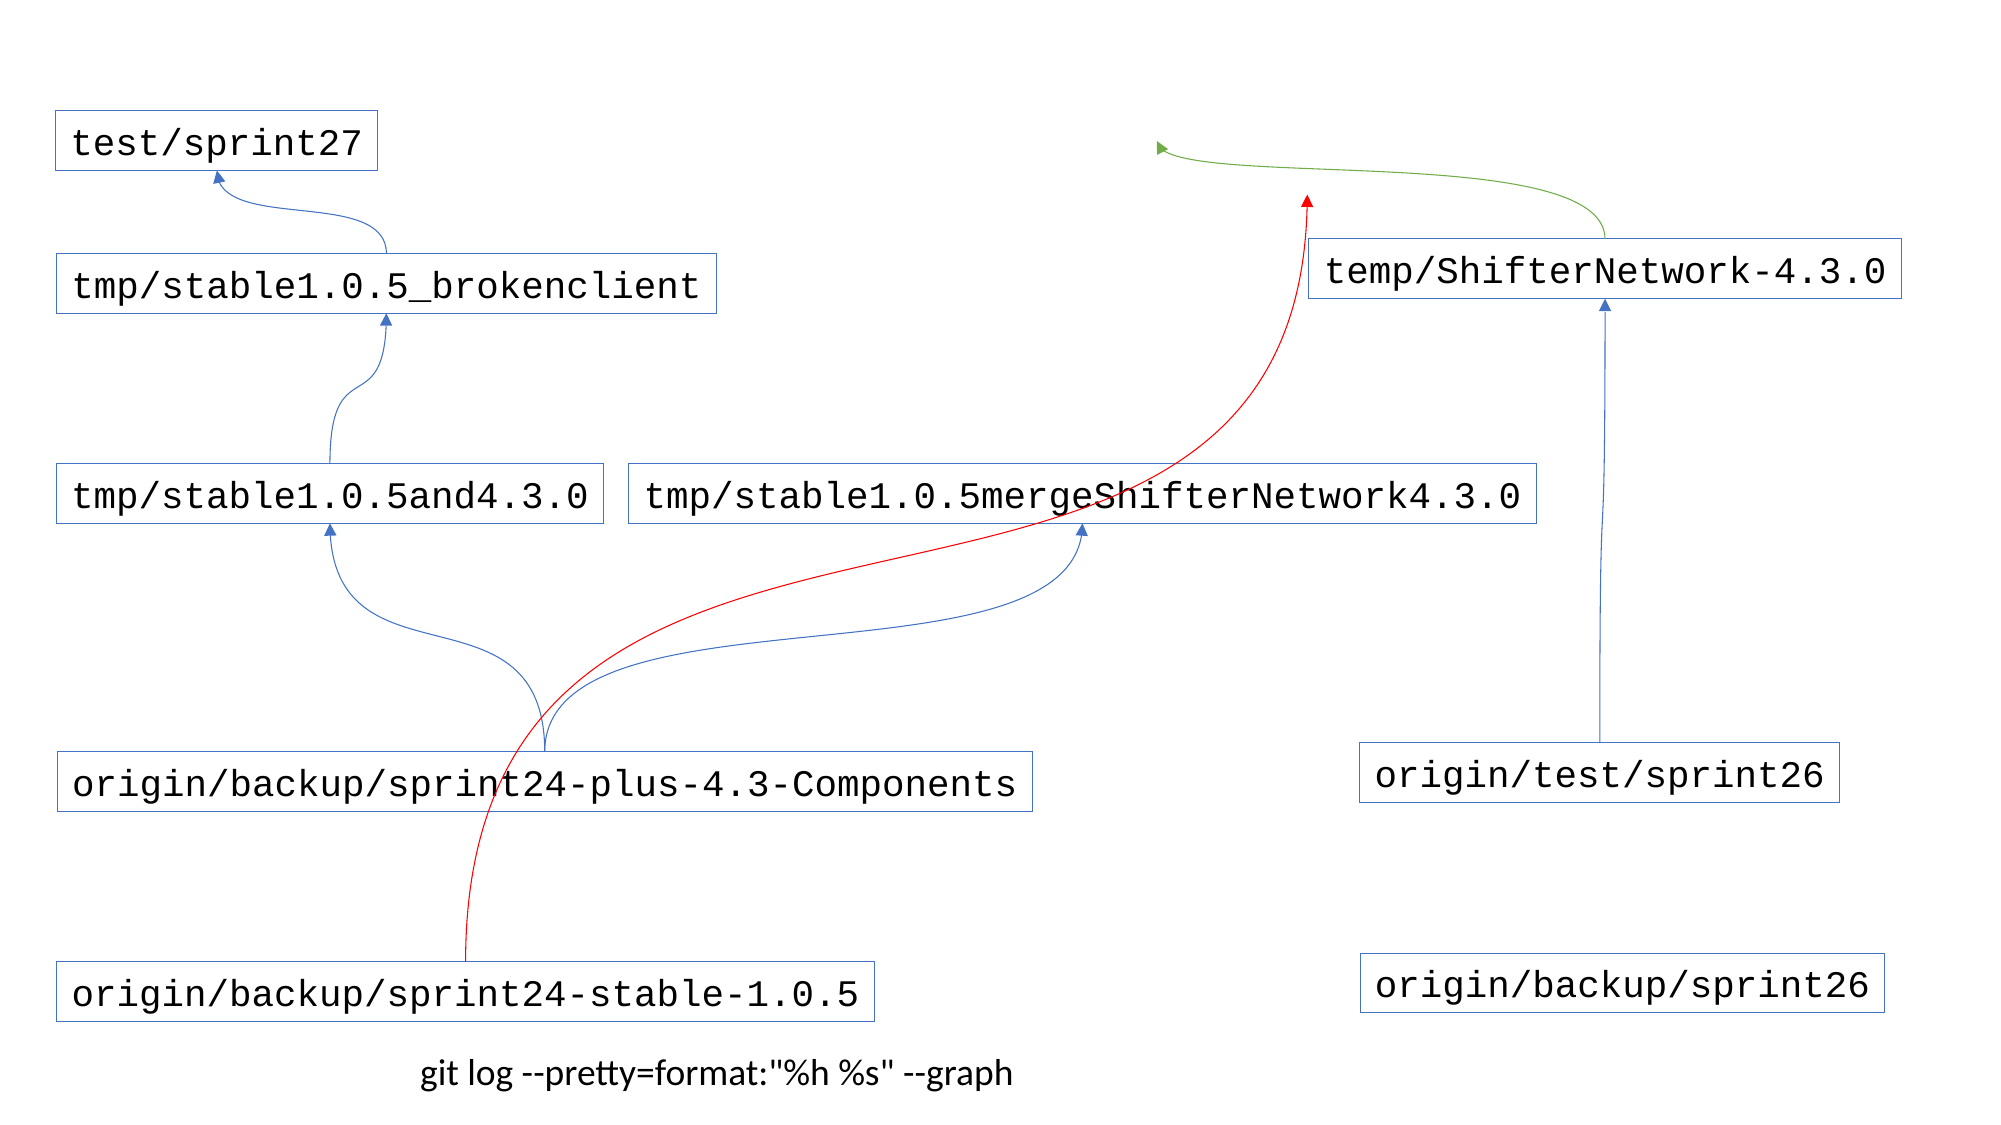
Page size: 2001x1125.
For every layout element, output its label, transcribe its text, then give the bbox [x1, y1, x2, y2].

text_box test/sprint27 [55, 110, 378, 171]
text_box origin/test/sprint26 [1359, 742, 1840, 803]
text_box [283, 360, 433, 418]
text_box tmp/stable1.0.5and4.3.0 [56, 463, 502, 524]
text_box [323, 530, 502, 746]
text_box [699, 369, 928, 907]
text_box tmp/stable1.0.5mergeShifterNetwork4.3.0 [1271, 463, 1537, 524]
text_box temp/ShifterNetwork-4.3.0 [1308, 238, 1331, 299]
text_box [502, 157, 1271, 1000]
text_box origin/backup/sprint24-stable-1.0.5 [56, 961, 875, 1022]
text_box origin/backup/sprint24-plus-4.3-Components [57, 751, 502, 812]
text_box temp/ShifterNetwork-4.3.0 [1430, 238, 1902, 299]
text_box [260, 127, 343, 298]
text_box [1331, 0, 1430, 415]
text_box origin/backup/sprint26 [1360, 953, 1885, 1013]
text_box tmp/stable1.0.5_brokenclient [56, 253, 502, 314]
text_box git log --pretty=format:"%h %s" --graph [405, 1040, 1406, 1125]
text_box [1380, 518, 1825, 524]
